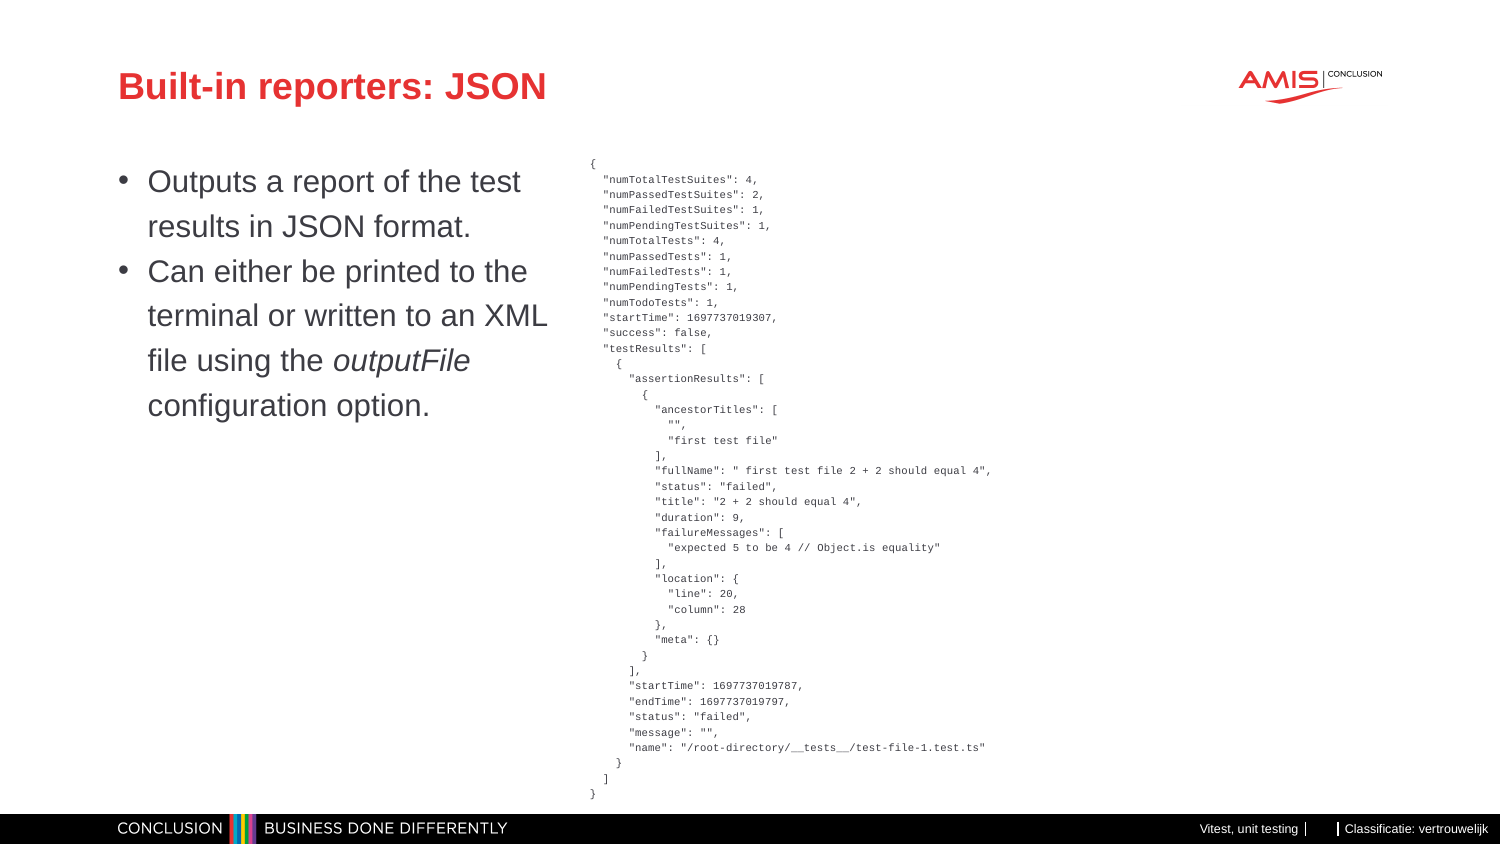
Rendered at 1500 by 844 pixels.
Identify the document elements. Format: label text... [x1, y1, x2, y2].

list Outputs a report of the test results in JSON format. Can either be printed to the terminal or written to an XML file using the outputFile configuration option. [118, 153, 553, 701]
footer Vitest, unit testing [814, 820, 1299, 839]
text_box { "numTotalTestSuites": 4, "numPassedTestSuites": 2, "numFailedTestSuites": 1, "numPendingTestSuites": 1, "numTotalTests": 4, "numPassedTests": 1, "numFailedTests": 1, "numPendingTests": 1, "numTodoTests": 1, "startTime": 1697737019307, "success": false, "testResults": [ { "assertionResults": [ { "ancestorTitles": [ "", "first test file" ], "fullName": " first test file 2 + 2 should equal 4", "status": "failed", "title": "2 + 2 should equal 4", "duration": 9, "failureMessages": [ "expected 5 to be 4 // Object.is equality" ], "location": { "line": 20, "column": 28 }, "meta": {} } ], "startTime": 1697737019787, "endTime": 1697737019797, "status": "failed", "message": "", "name": "/root-directory/__tests__/test-file-1.test.ts" } ] } [589, 154, 1265, 806]
picture [1205, 59, 1388, 106]
title Built-in reporters: JSON [118, 47, 1205, 130]
picture [239, 814, 1500, 844]
picture [0, 814, 236, 844]
